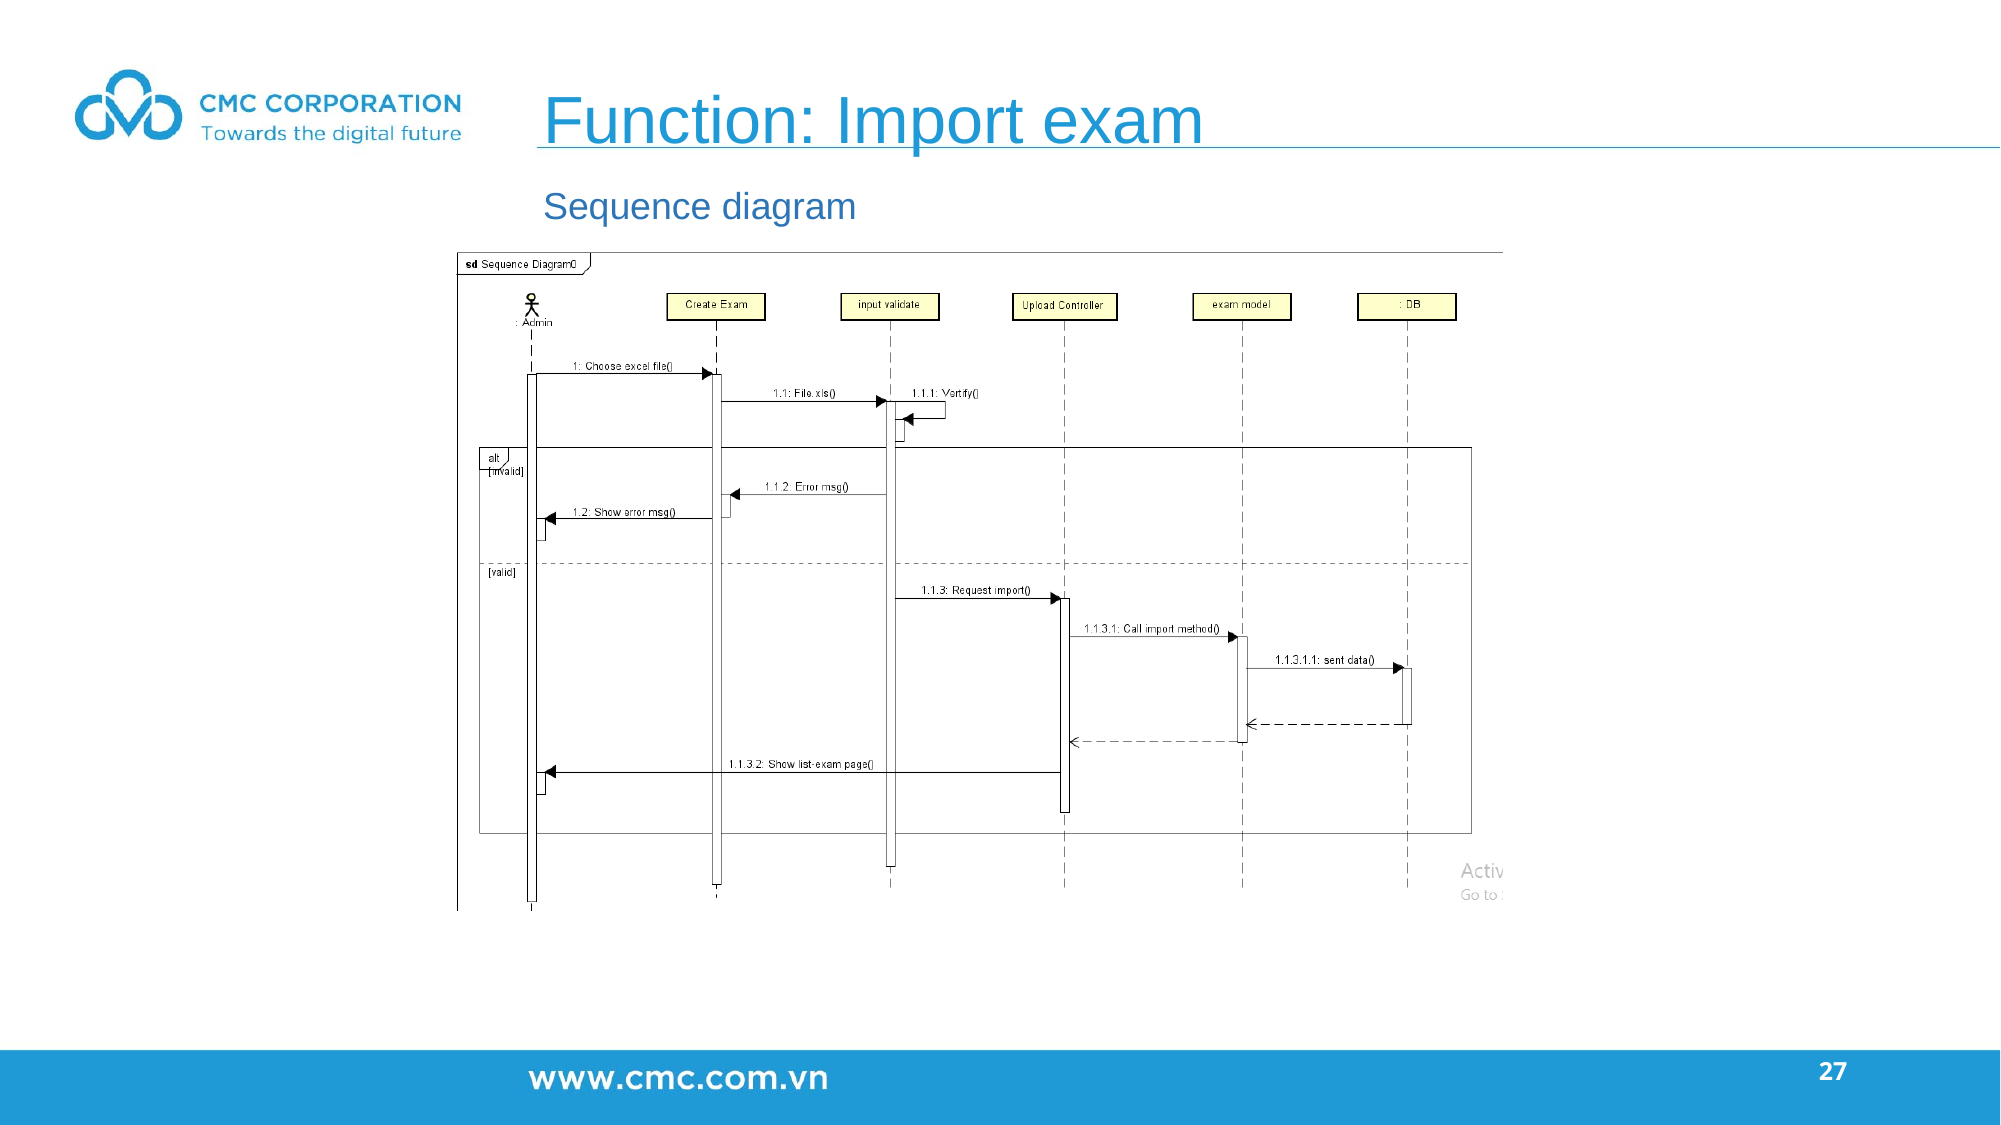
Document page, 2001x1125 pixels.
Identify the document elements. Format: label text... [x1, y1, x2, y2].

picture [0, 0, 2001, 1125]
slide_number 27 [1412, 1042, 1863, 1103]
text_box Function: Import exam [528, 78, 1879, 175]
text_box Sequence diagram [528, 174, 1276, 235]
